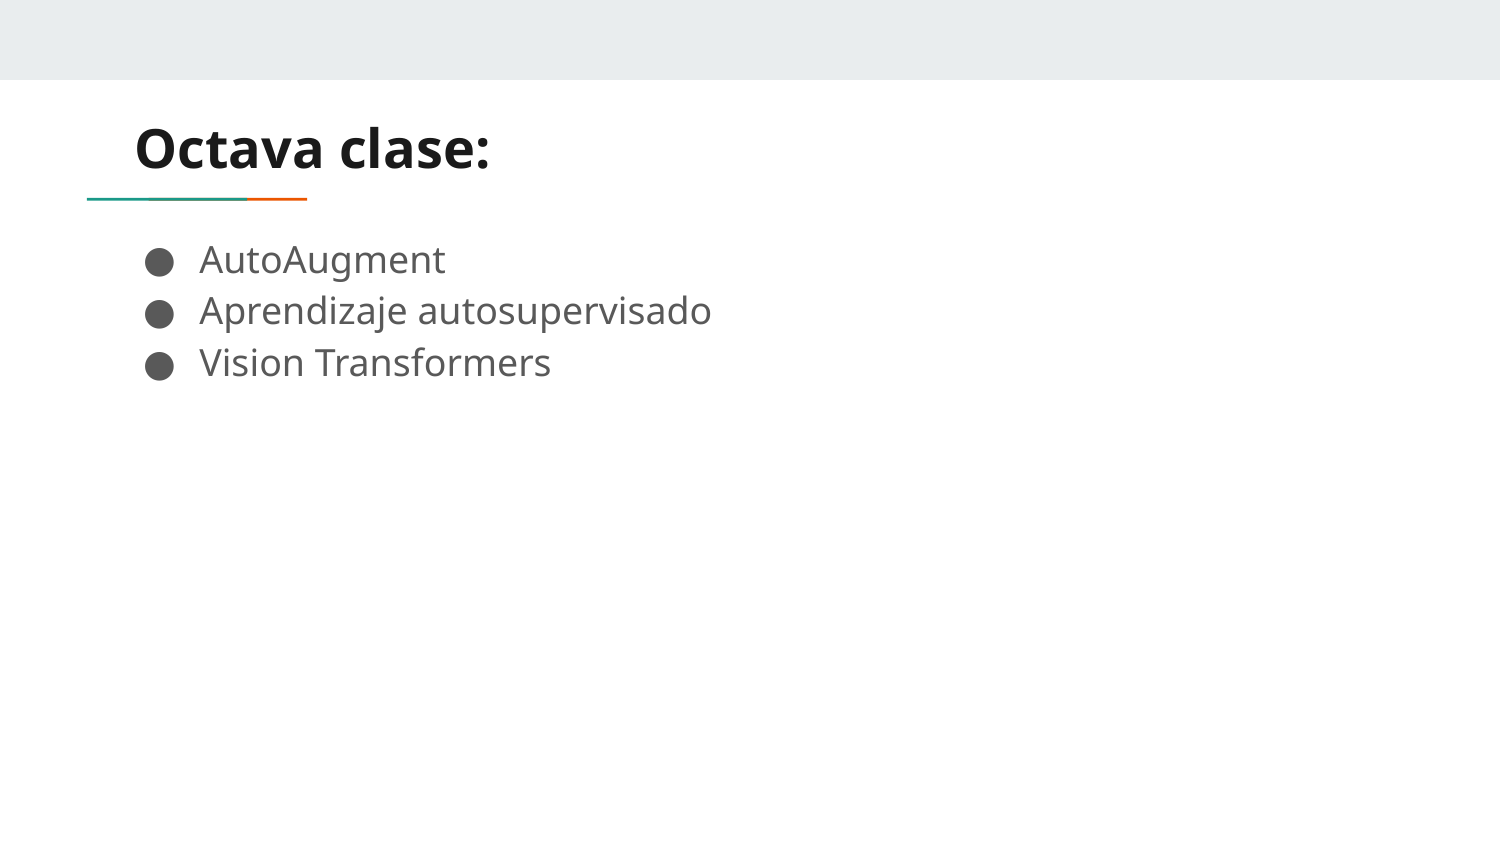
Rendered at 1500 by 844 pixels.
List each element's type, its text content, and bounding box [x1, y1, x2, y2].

list AutoAugment Aprendizaje autosupervisado Vision Transformers [109, 213, 1371, 808]
title Octava clase: [119, 99, 1381, 187]
